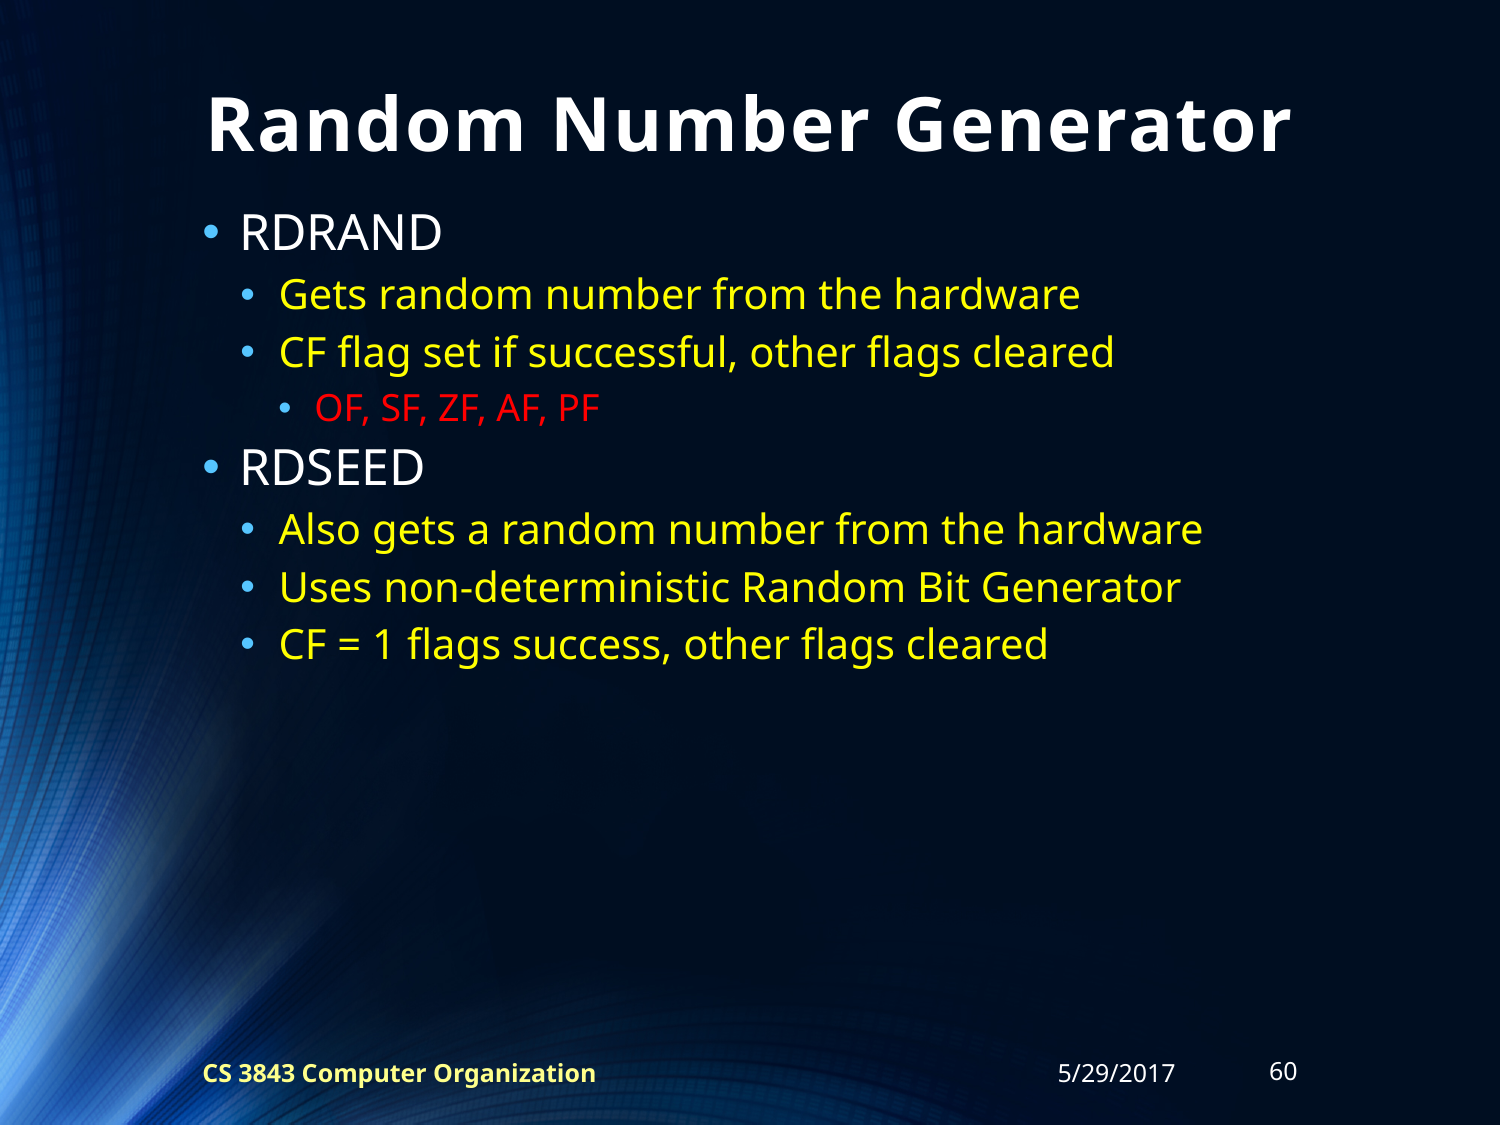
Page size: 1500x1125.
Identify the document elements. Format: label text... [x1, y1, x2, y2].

list RDRAND Gets random number from the hardware CF flag set if successful, other flags cleared OF, SF, ZF, AF, PF RDSEED Also gets a random number from the hardware Uses non-deterministic Random Bit Generator CF = 1 flags success, other flags cleared [187, 200, 1312, 1013]
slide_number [1012, 1050, 1191, 1096]
picture [0, 0, 1500, 1125]
footer CS 3843 Computer Organization [187, 1050, 994, 1096]
title Random Number Generator [187, 62, 1313, 175]
slide_number 60 [1209, 1050, 1313, 1096]
